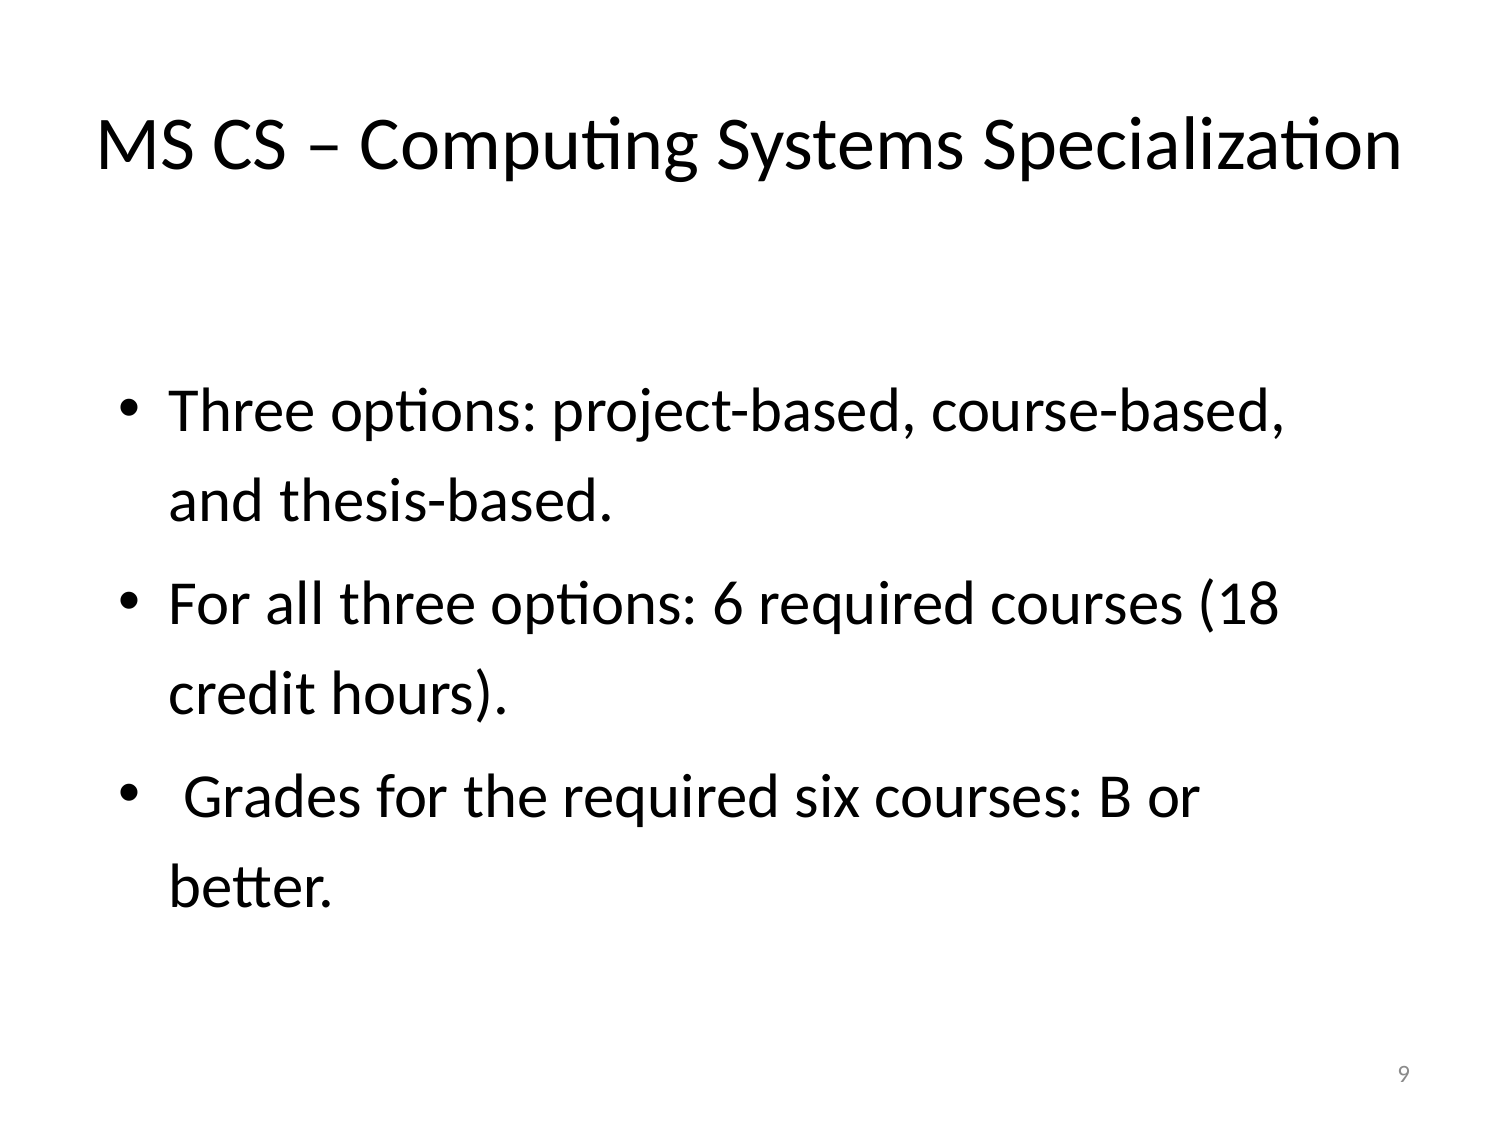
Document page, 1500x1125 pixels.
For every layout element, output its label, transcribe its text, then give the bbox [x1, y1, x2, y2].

list Three options: project-based, course-based, and thesis-based. For all three options: 6 required courses (18 credit hours). Grades for the required six courses: B or better. [103, 299, 1363, 938]
slide_number 9 [1074, 1042, 1425, 1103]
title MS CS – Computing Systems Specialization [75, 45, 1425, 233]
